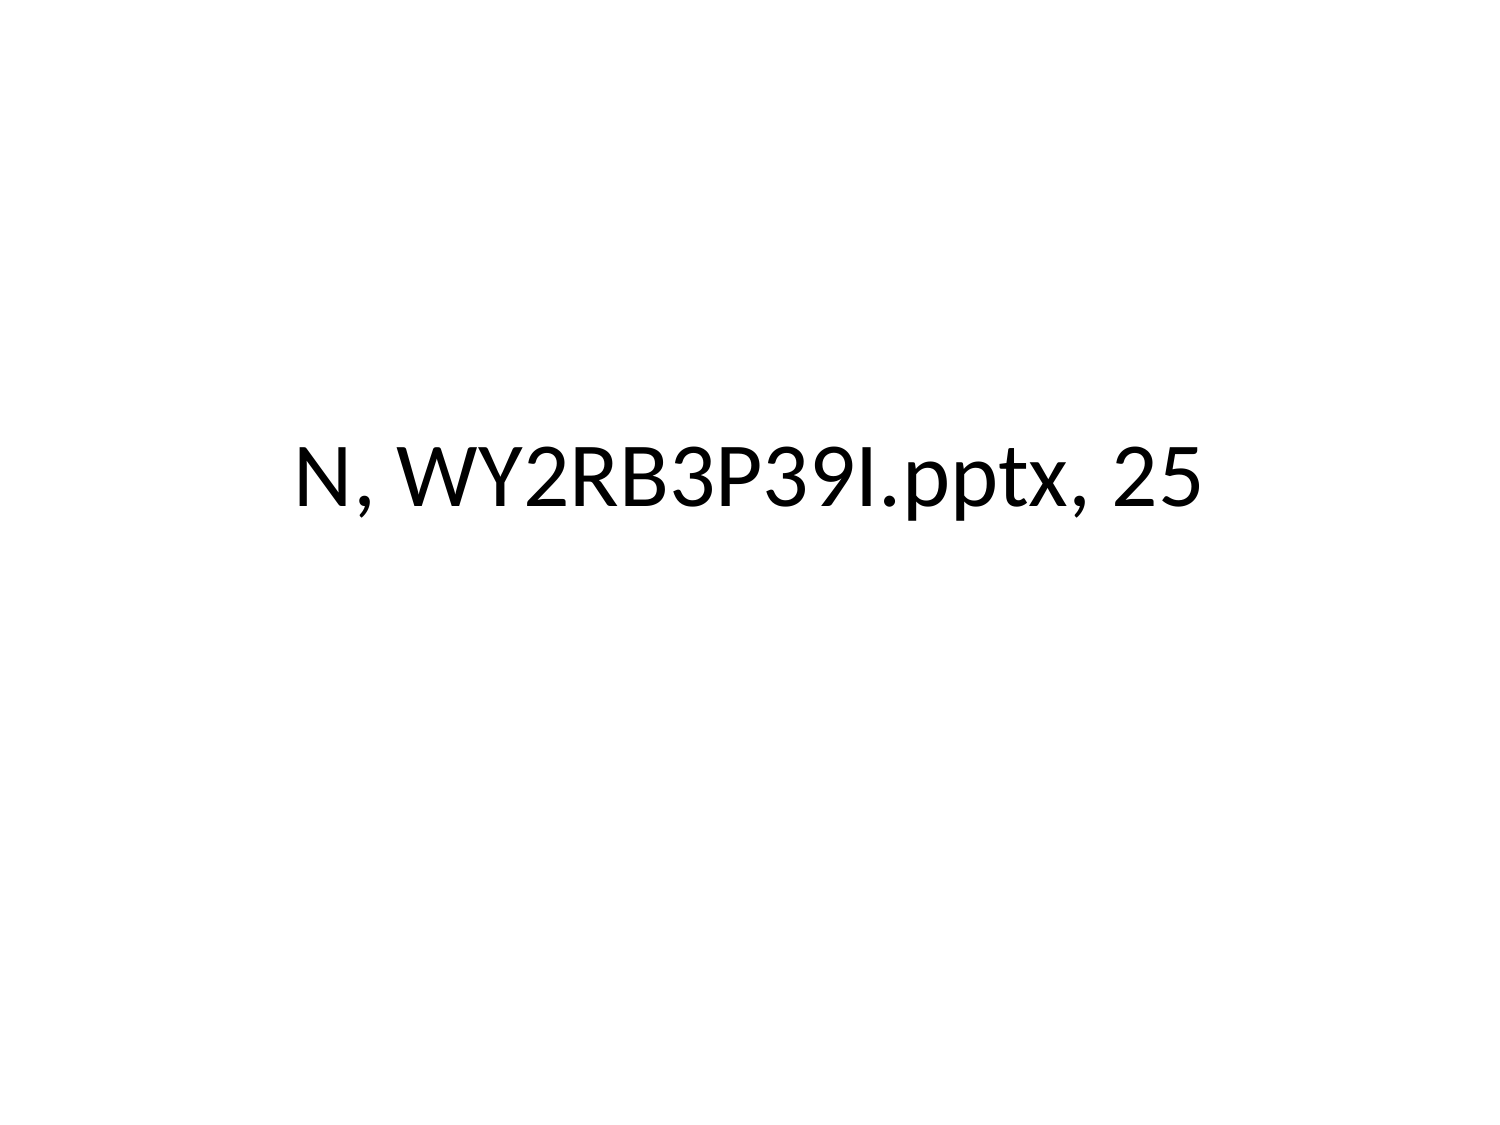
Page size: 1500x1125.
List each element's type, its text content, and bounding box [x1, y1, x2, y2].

title N, WY2RB3P39I.pptx, 25 [112, 349, 1388, 591]
